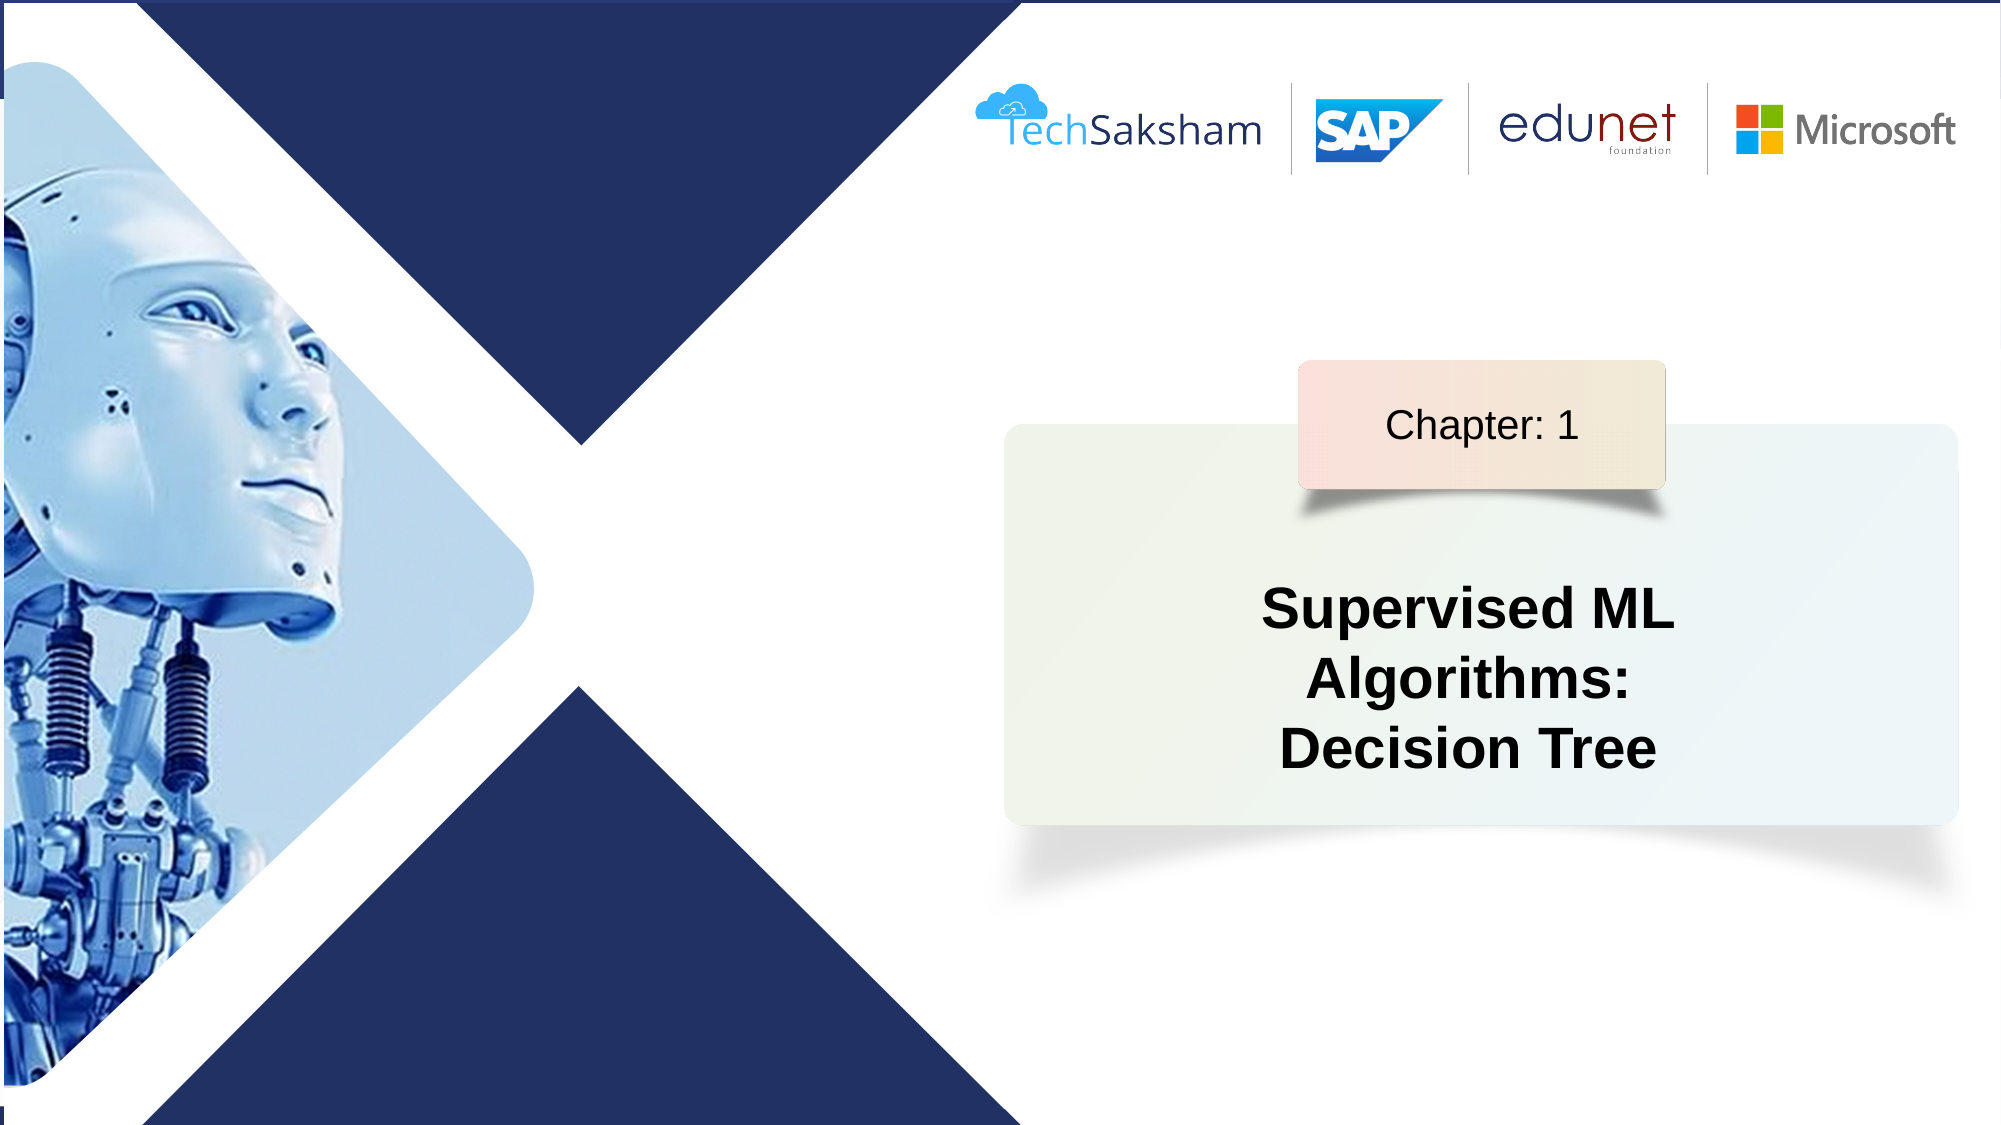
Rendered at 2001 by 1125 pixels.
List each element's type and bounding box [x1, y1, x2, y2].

picture [0, 0, 2001, 1125]
text_box [969, 350, 1996, 945]
text_box [969, 76, 1962, 176]
